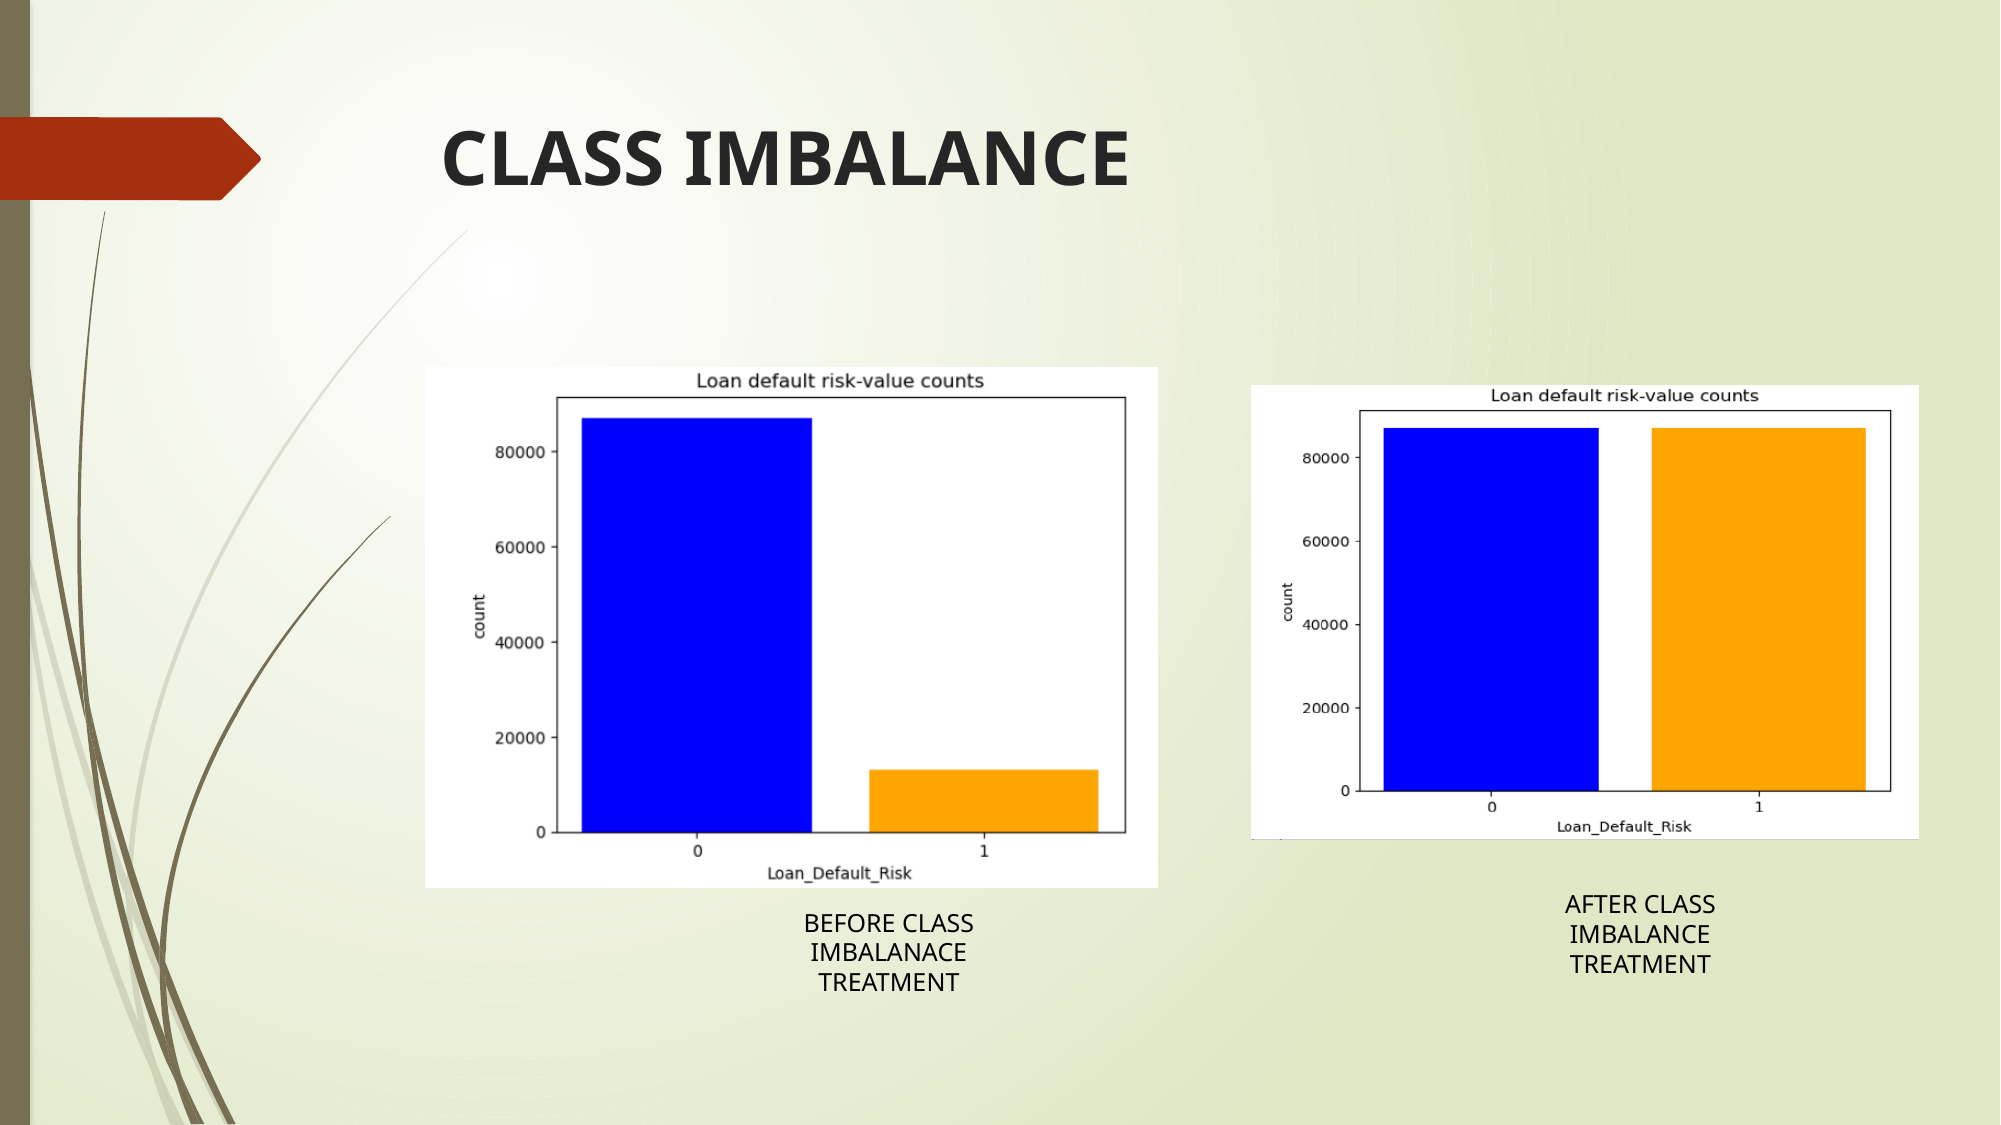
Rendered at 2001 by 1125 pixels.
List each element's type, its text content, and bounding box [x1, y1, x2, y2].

text_box BEFORE CLASS IMBALANACE TREATMENT [740, 899, 1038, 1005]
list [425, 366, 1158, 888]
title CLASS IMBALANCE [425, 102, 1888, 313]
picture [1251, 385, 1919, 841]
text_box AFTER CLASS IMBALANCE TREATMENT [1548, 880, 1733, 986]
